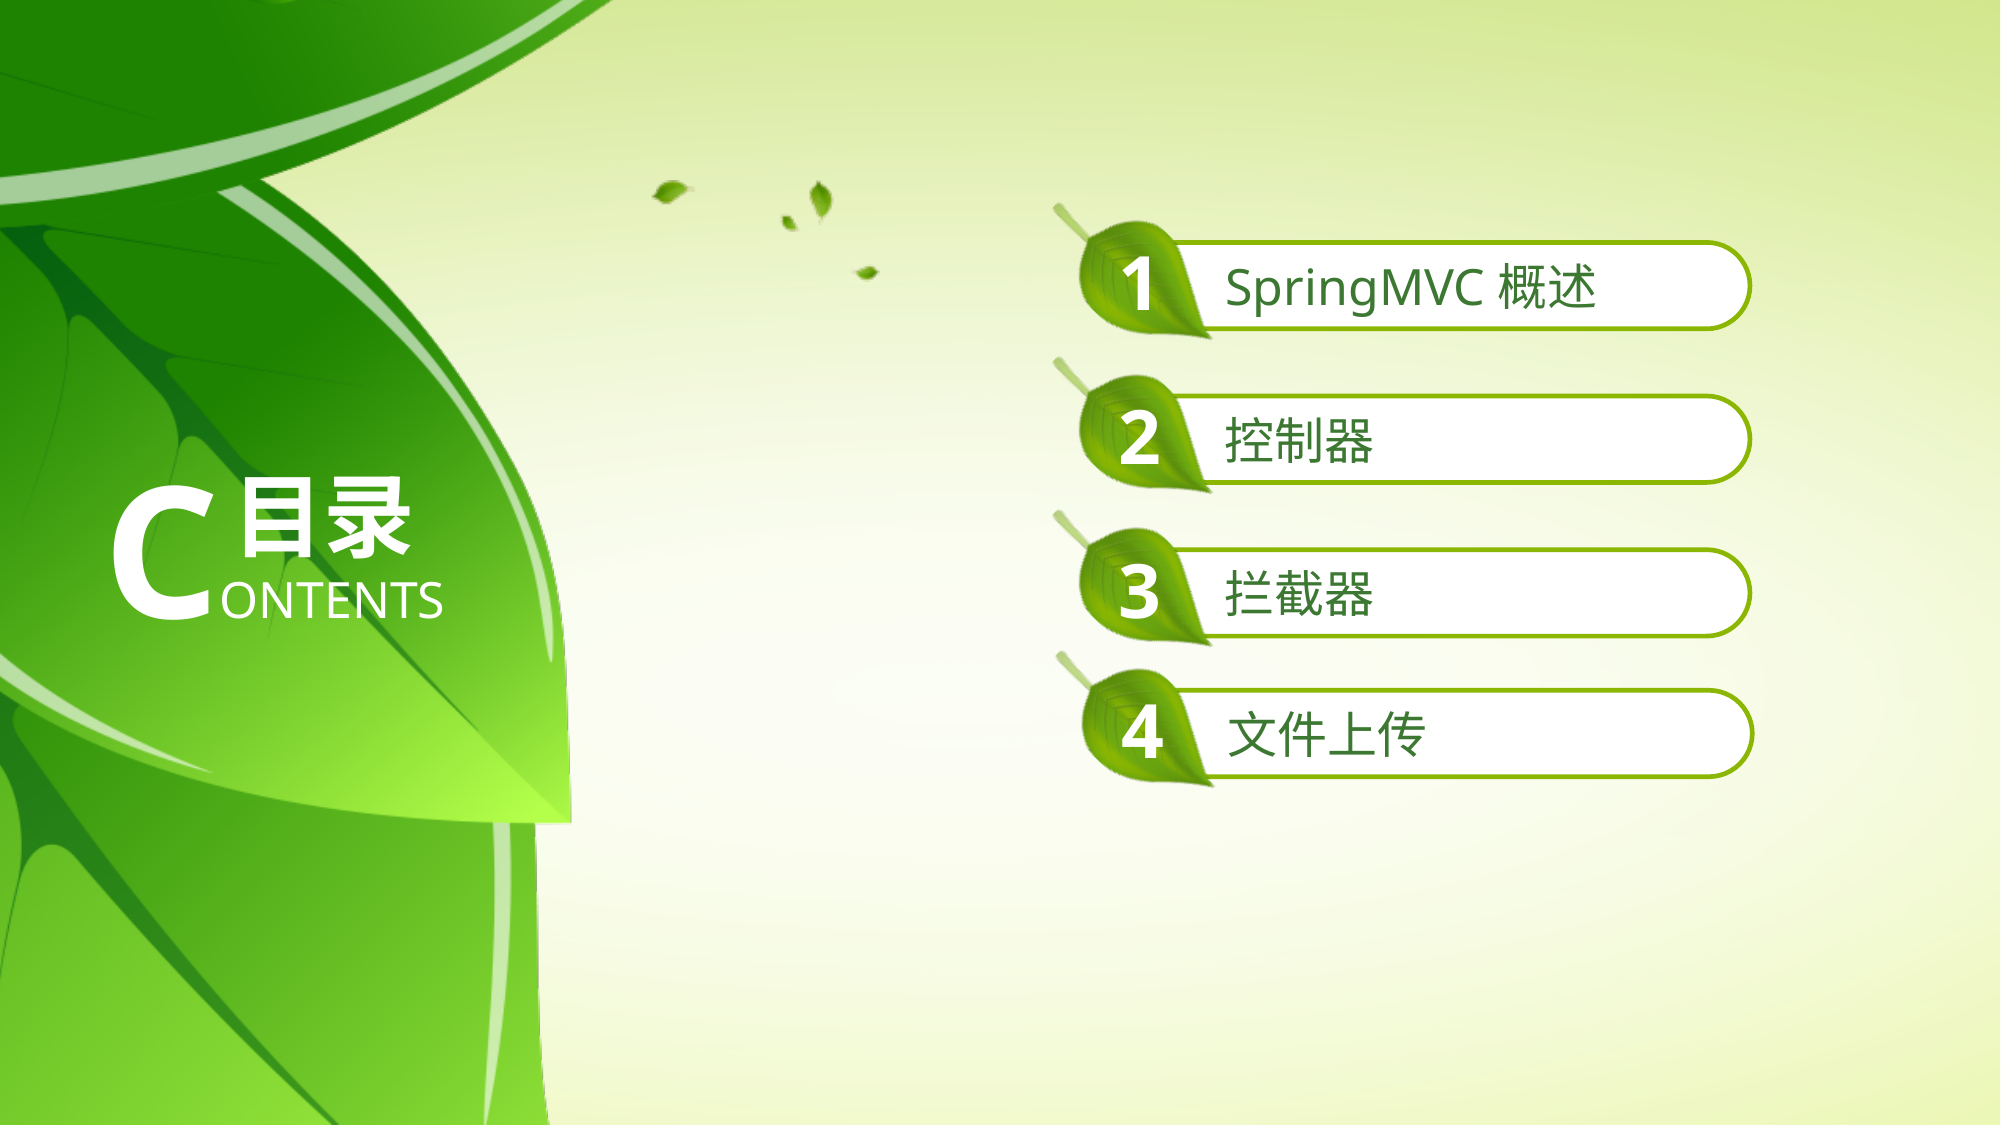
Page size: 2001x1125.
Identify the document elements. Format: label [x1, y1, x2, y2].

text_box [1028, 219, 1751, 335]
text_box [35, 427, 515, 665]
picture [0, 0, 2001, 1125]
text_box [1028, 373, 1751, 489]
text_box [1031, 667, 1753, 783]
text_box [1028, 527, 1751, 642]
